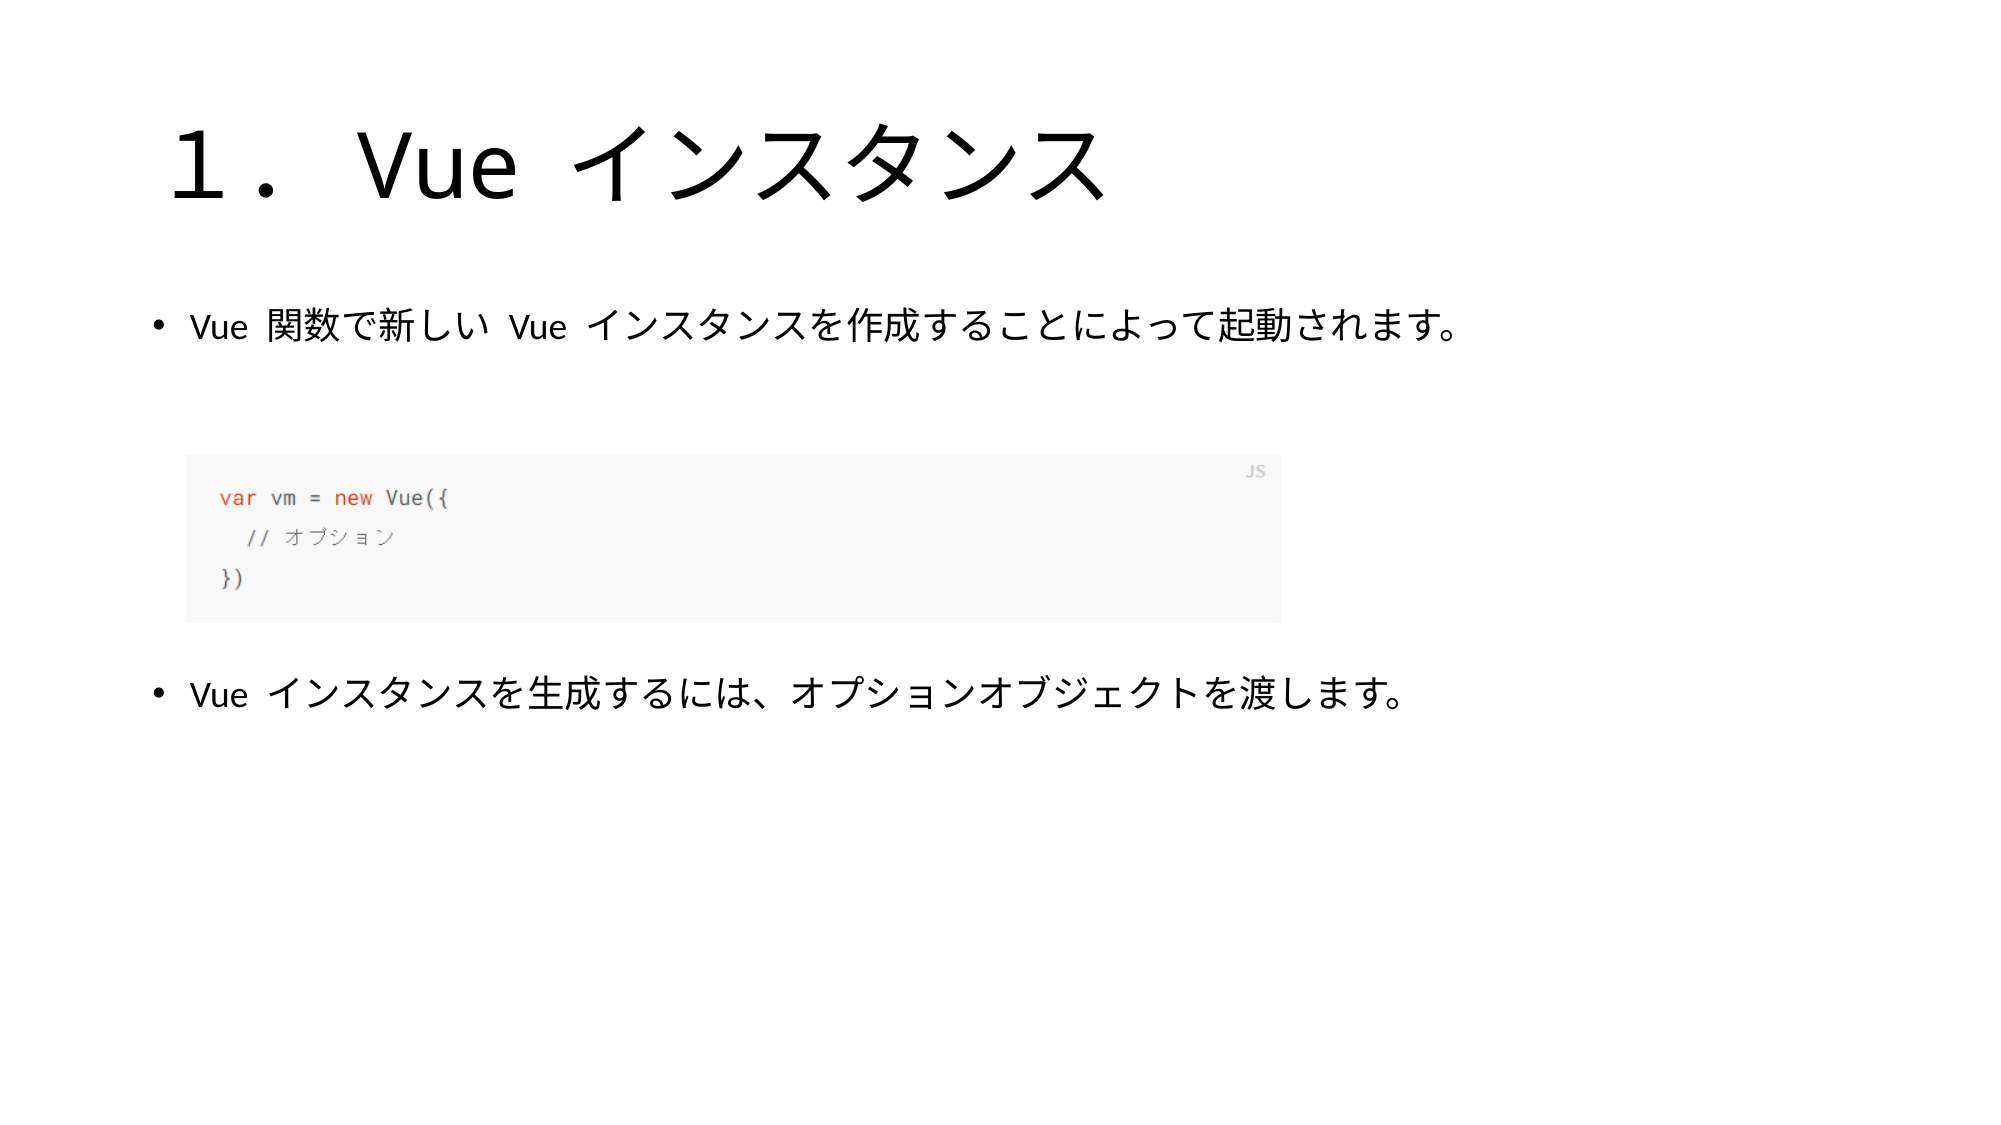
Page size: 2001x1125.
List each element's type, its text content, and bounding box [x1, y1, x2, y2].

picture [185, 455, 1281, 623]
title １．Vue インスタンス [137, 59, 1863, 278]
list Vue 関数で新しい Vue インスタンスを作成することによって起動されます。 Vue インスタンスを生成するには、オプションオブジェクトを渡します。 [137, 299, 1863, 1014]
